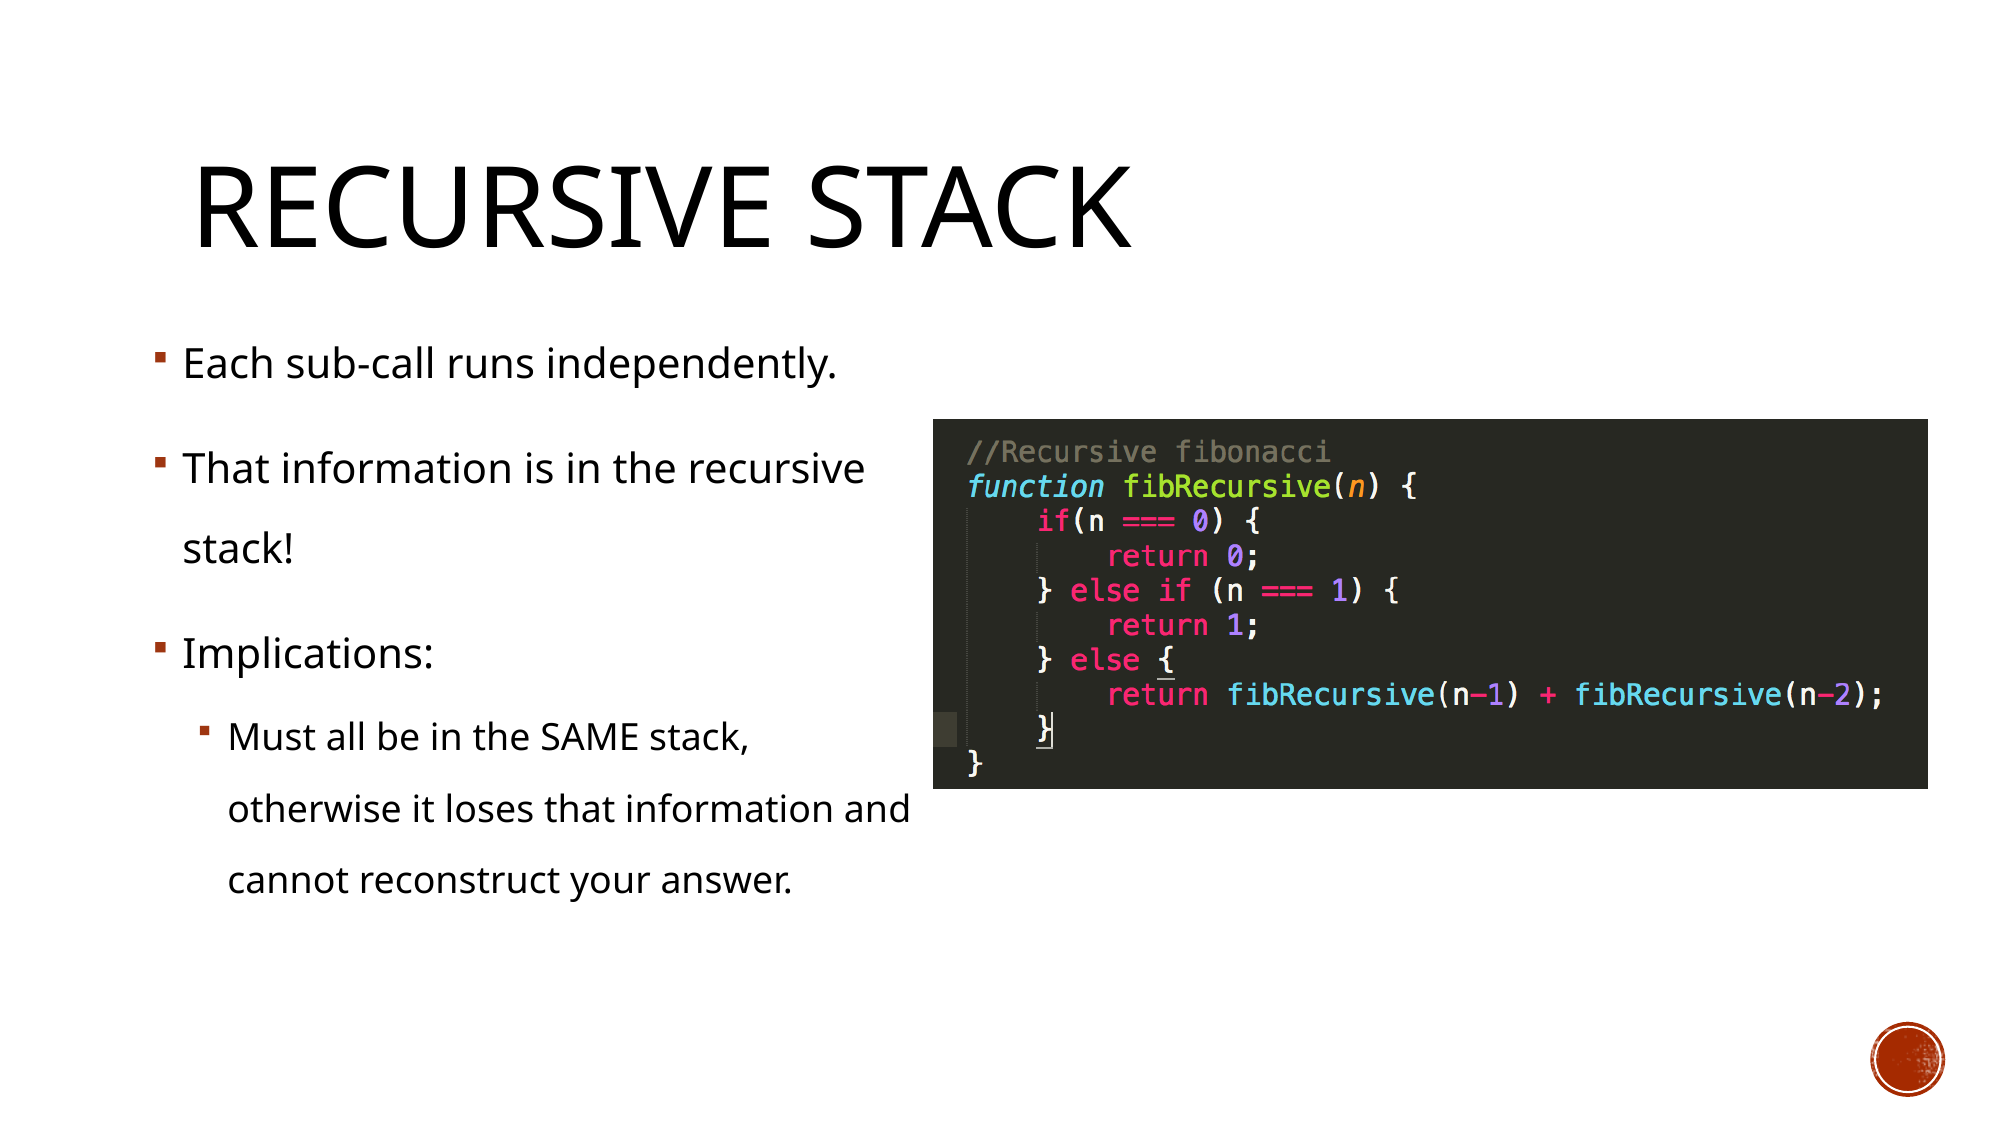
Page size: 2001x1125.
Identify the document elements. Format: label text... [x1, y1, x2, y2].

picture [933, 419, 1928, 789]
list Each sub-call runs independently. That information is in the recursive stack! Implications: Must all be in the SAME stack, otherwise it loses that information and cannot reconstruct your answer. [137, 299, 934, 1014]
title Recursive Stack [175, 79, 1826, 344]
